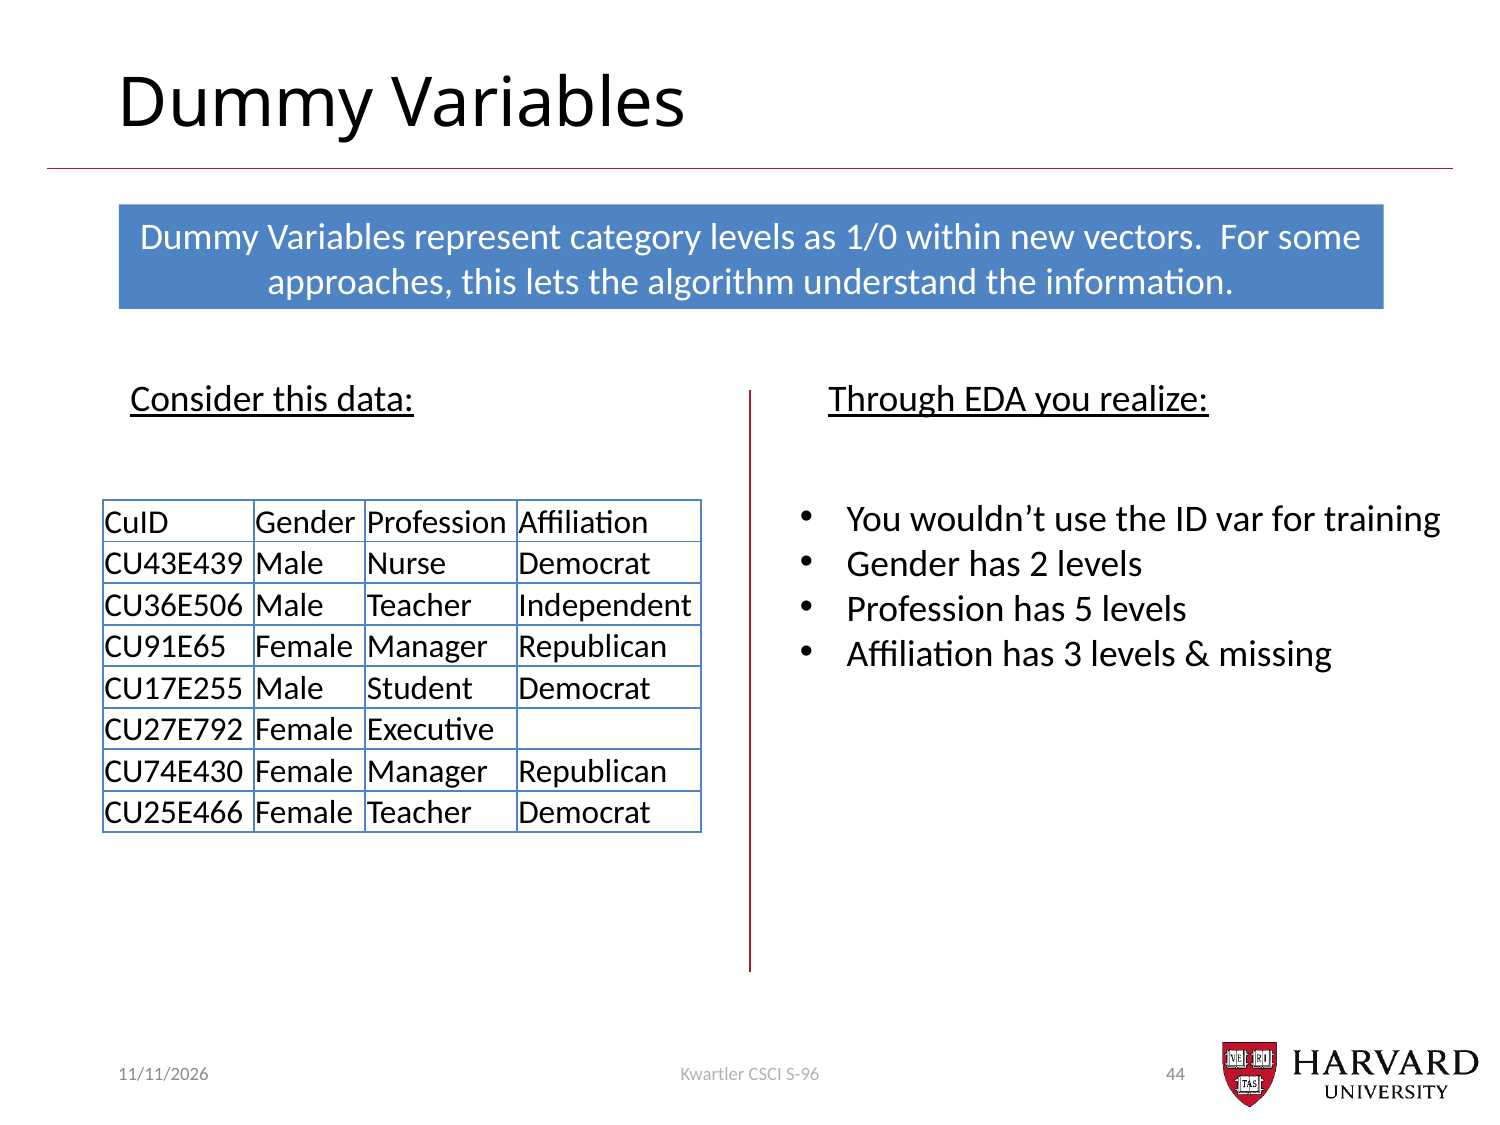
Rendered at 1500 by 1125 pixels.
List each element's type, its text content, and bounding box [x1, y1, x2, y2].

table_cell Female [255, 626, 364, 665]
text_box Through EDA you realize: [813, 366, 1224, 427]
table_cell Female [255, 792, 364, 831]
table_cell CU74E430 [104, 750, 253, 790]
text_box Dummy Variables represent category levels as 1/0 within new vectors. For some approaches, this lets the algorithm understand the information. [118, 204, 1384, 309]
table_cell Democrat [518, 792, 700, 831]
table_cell Manager [366, 626, 516, 665]
table_cell Male [255, 667, 364, 707]
table_cell Republican [518, 750, 700, 790]
table_header CuID [104, 501, 253, 541]
table_cell Manager [366, 750, 516, 790]
text_box You wouldn’t use the ID var for training Gender has 2 levels Profession has 5 levels Affiliation has 3 levels & missing [785, 486, 1466, 681]
table_cell Male [255, 542, 364, 582]
table_cell CU27E792 [104, 709, 253, 748]
table_cell CU91E65 [104, 626, 253, 665]
table_cell Democrat [518, 667, 700, 707]
picture [1200, 1024, 1500, 1125]
text_box Consider this data: [115, 366, 430, 427]
table_cell Teacher [366, 792, 516, 831]
table_cell CU25E466 [104, 792, 253, 831]
slide_number 44 [1059, 1042, 1200, 1103]
table_cell Democrat [518, 542, 700, 582]
table_cell Teacher [366, 584, 516, 624]
table_cell Republican [518, 626, 700, 665]
table_header Affiliation [518, 501, 700, 541]
table_cell CU36E506 [104, 584, 253, 624]
table_cell CU17E255 [104, 667, 253, 707]
table_cell CU43E439 [104, 542, 253, 582]
table_cell Male [255, 584, 364, 624]
table_cell Student [366, 667, 516, 707]
title Dummy Variables [103, 59, 1397, 157]
footer Kwartler CSCI S-96 [496, 1042, 1004, 1103]
table_cell Female [255, 750, 364, 790]
table_header Gender [255, 501, 364, 541]
table_cell Female [255, 709, 364, 748]
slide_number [103, 1042, 441, 1103]
table_cell Executive [366, 709, 516, 748]
table_cell [518, 709, 700, 748]
table_cell Independent [518, 584, 700, 624]
table_header Profession [366, 501, 516, 541]
table_cell Nurse [366, 542, 516, 582]
